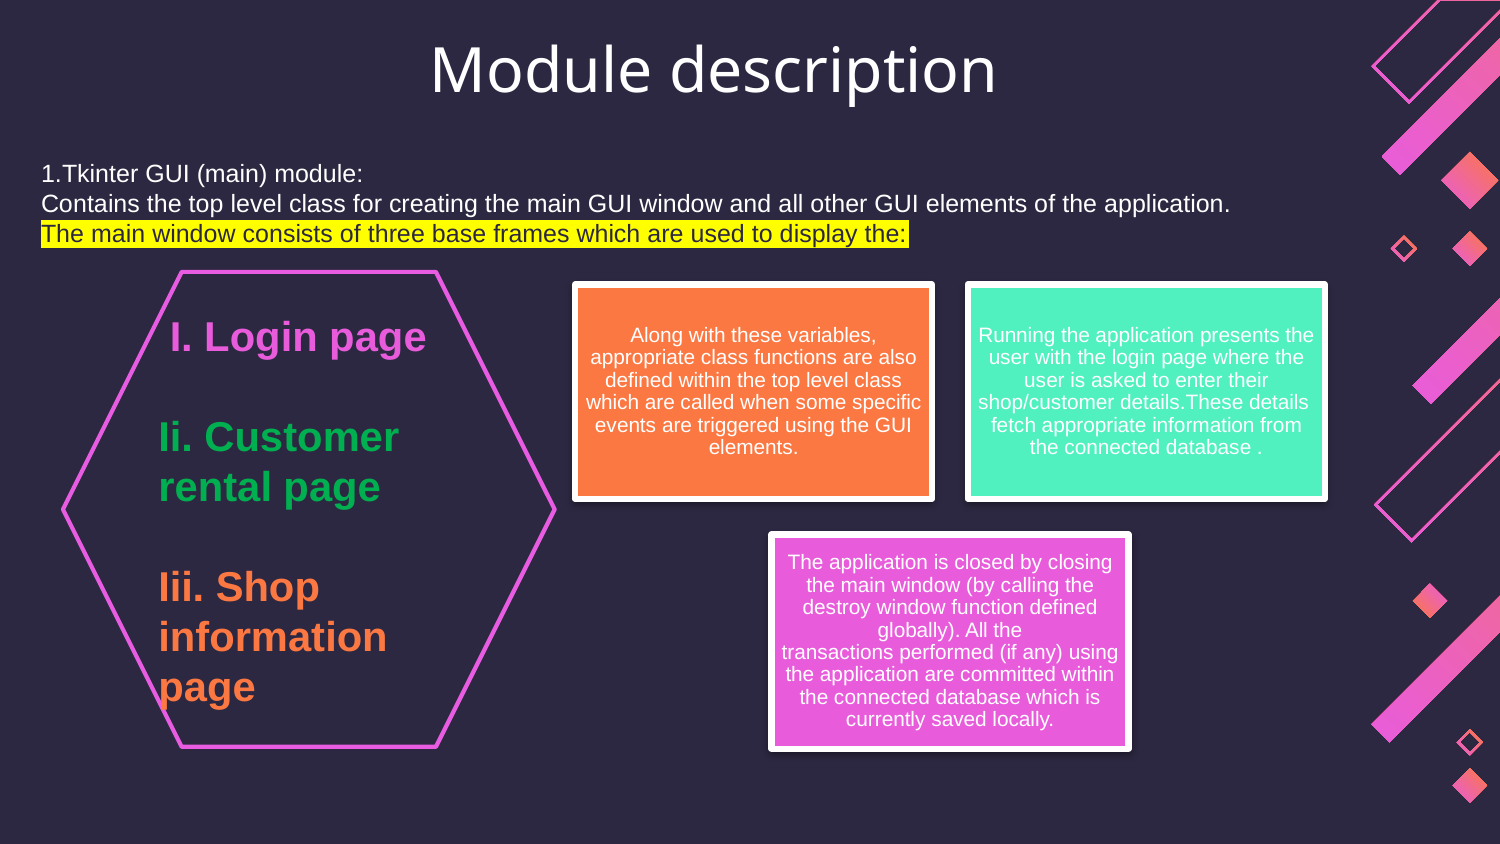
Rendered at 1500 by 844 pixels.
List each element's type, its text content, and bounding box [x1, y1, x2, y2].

text_box I. Login page Ii. Customer rental page Iii. Shop information page [61, 269, 557, 749]
title Module description [62, 15, 1367, 110]
text_box 1.Tkinter GUI (main) module: Contains the top level class for creating the main GUI window and all other GUI elements of the application. The main window consists of three base frames which are used to display the: [25, 150, 1485, 615]
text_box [574, 216, 1326, 817]
